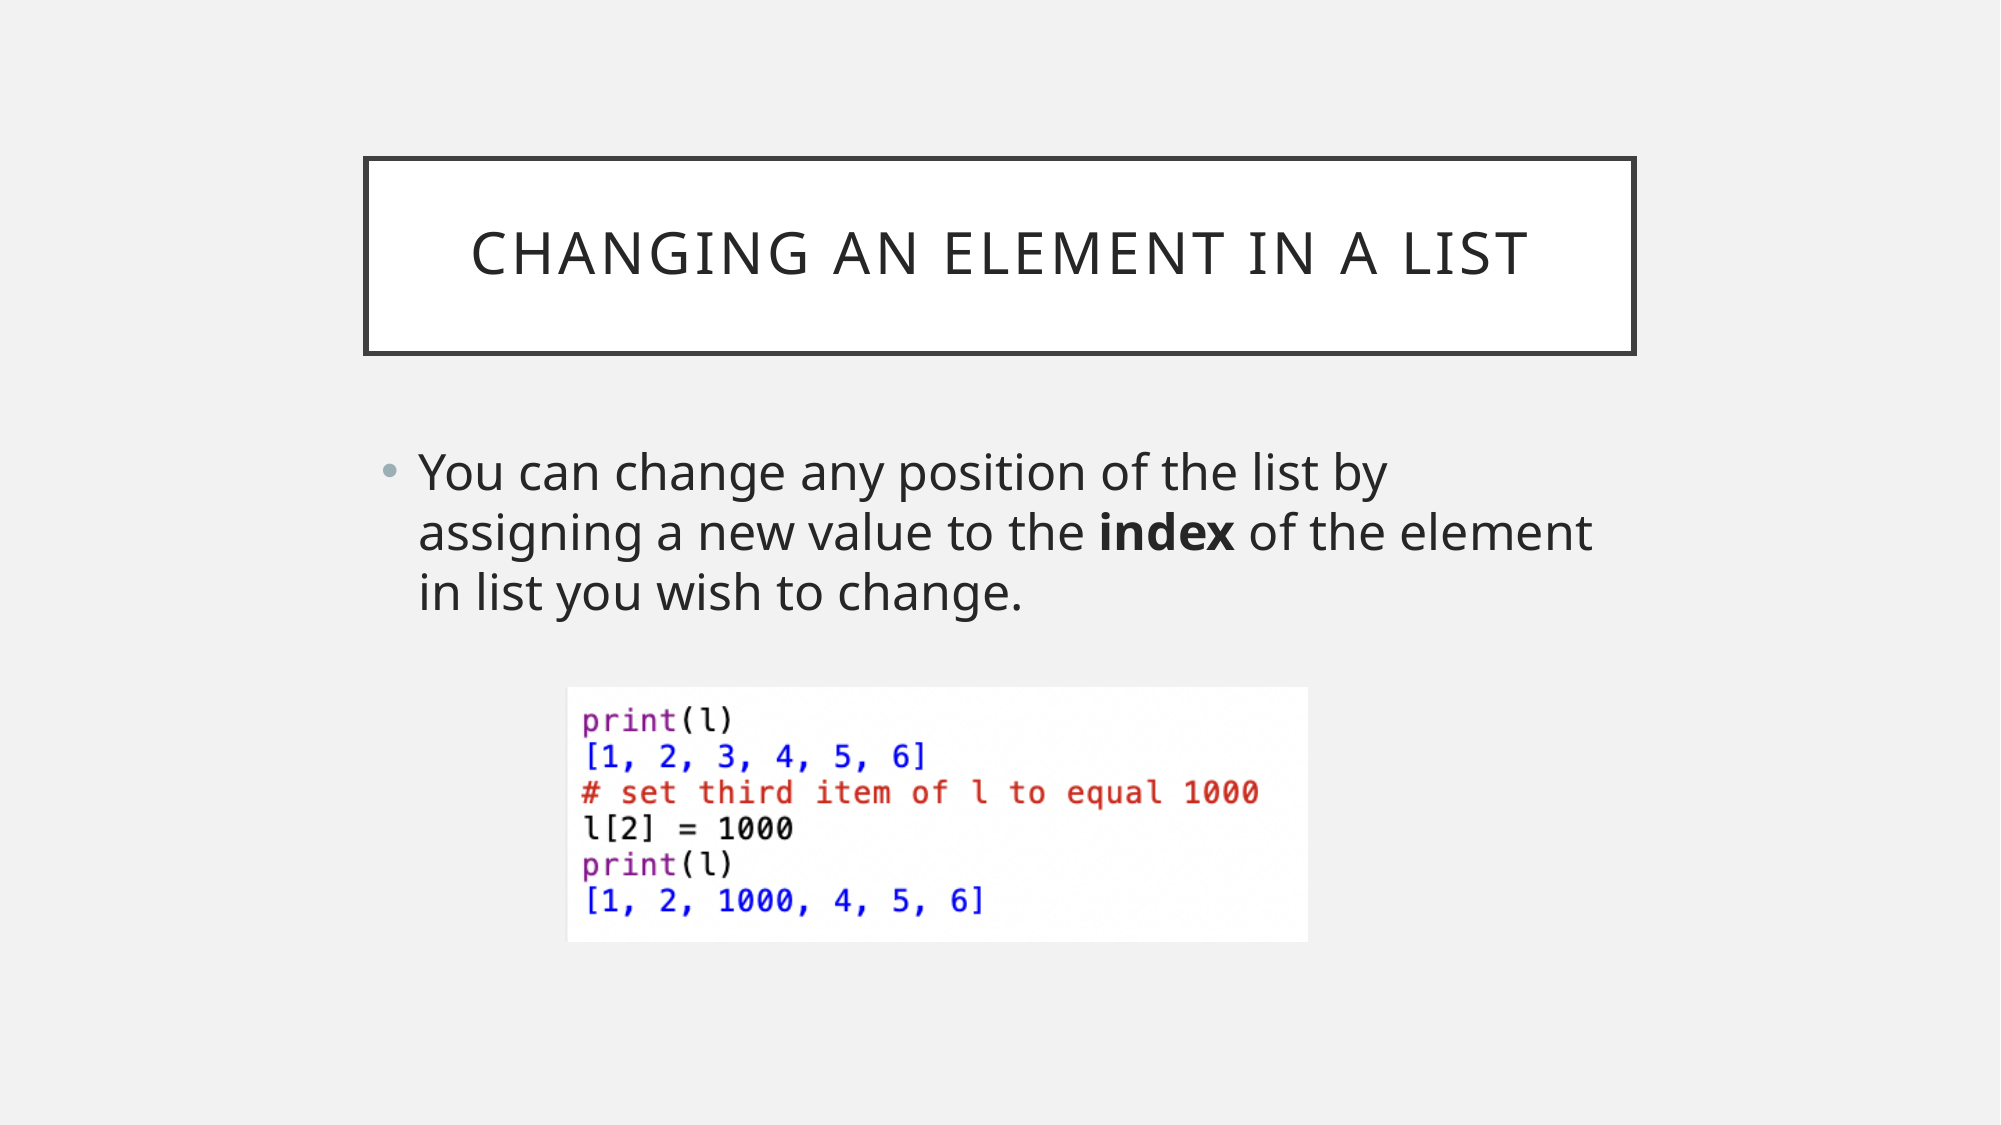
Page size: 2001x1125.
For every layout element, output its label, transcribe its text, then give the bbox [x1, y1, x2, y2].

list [565, 687, 1308, 942]
title Changing an element in a list [363, 156, 1637, 356]
text_box You can change any position of the list by assigning a new value to the index of the element in list you wish to change. [366, 432, 1634, 942]
